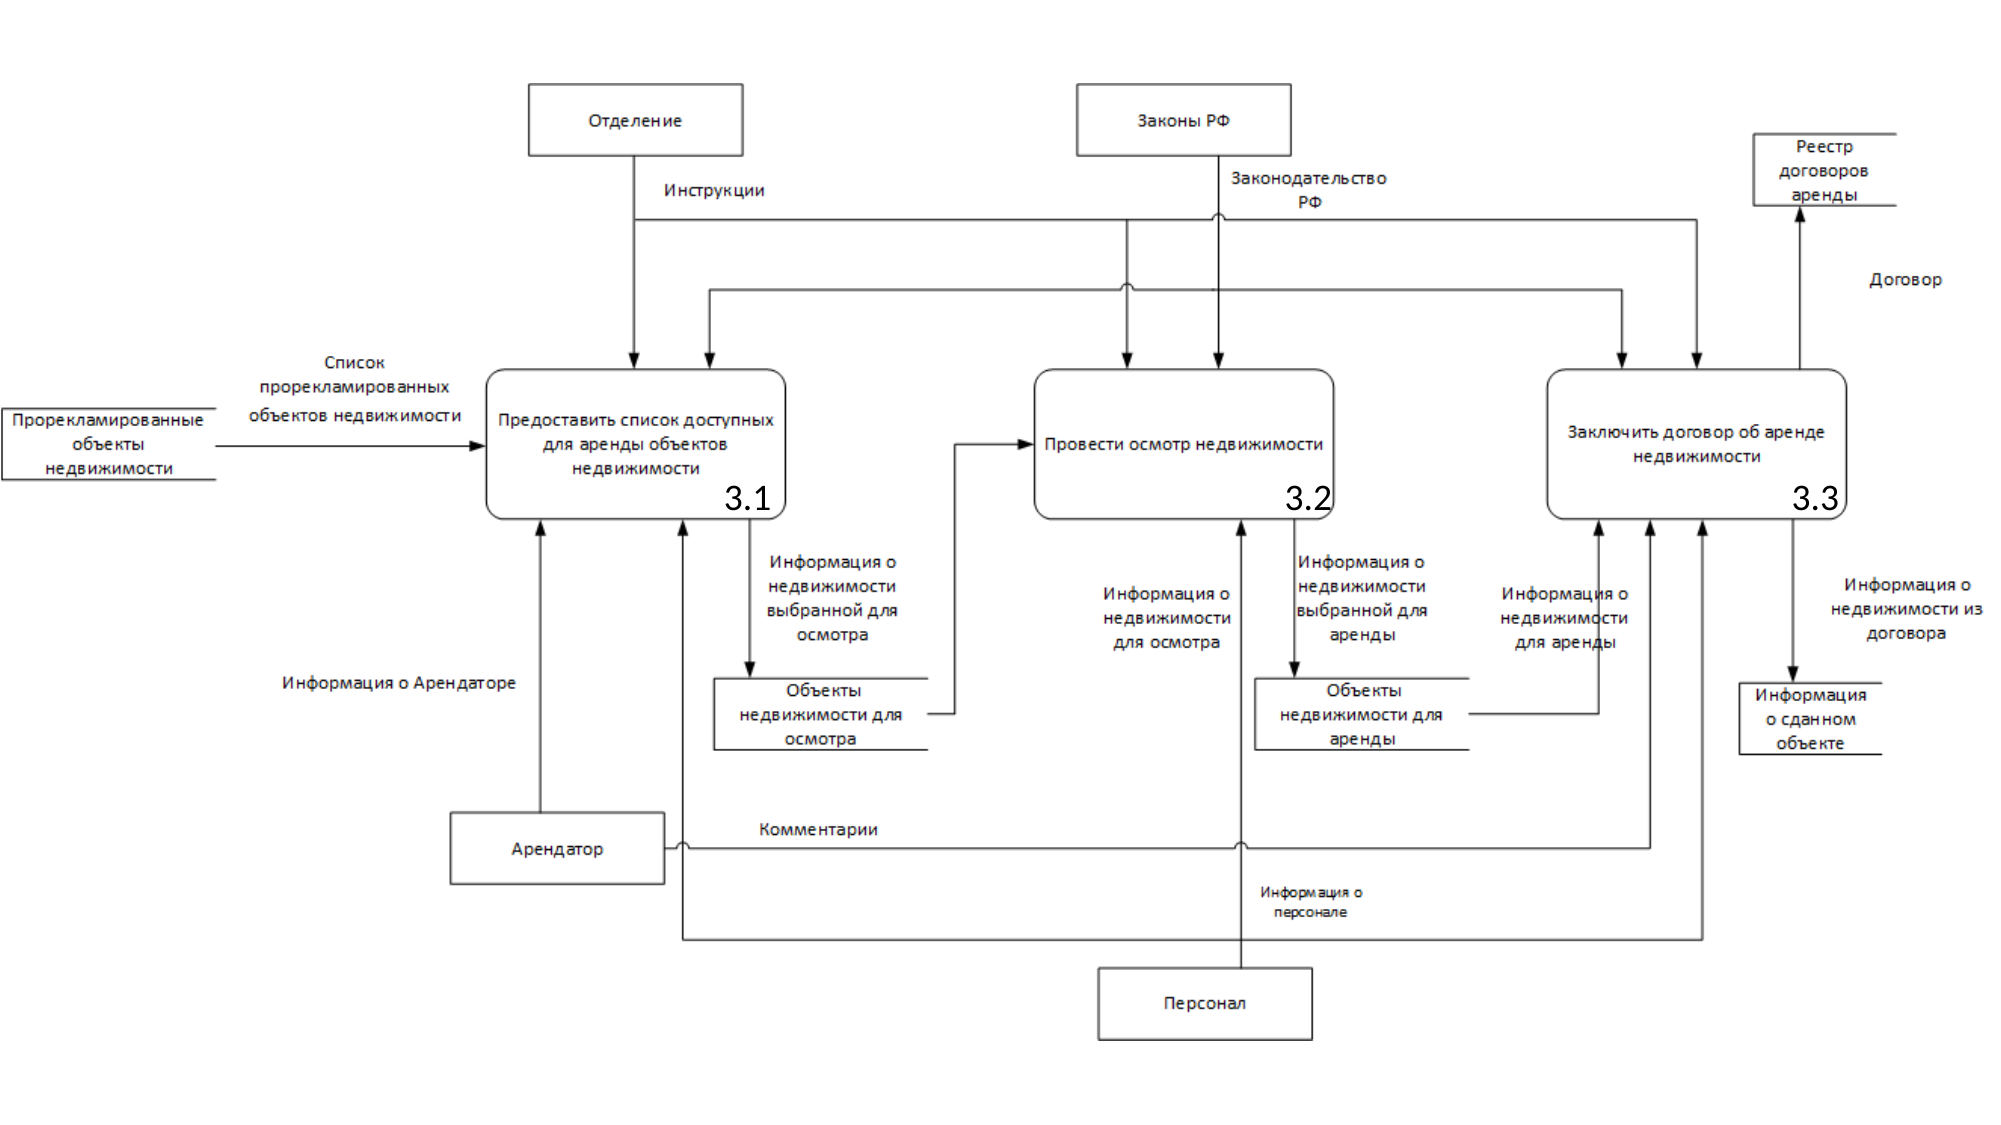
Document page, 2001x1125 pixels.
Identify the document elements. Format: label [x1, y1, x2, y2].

picture [0, 83, 2000, 1041]
